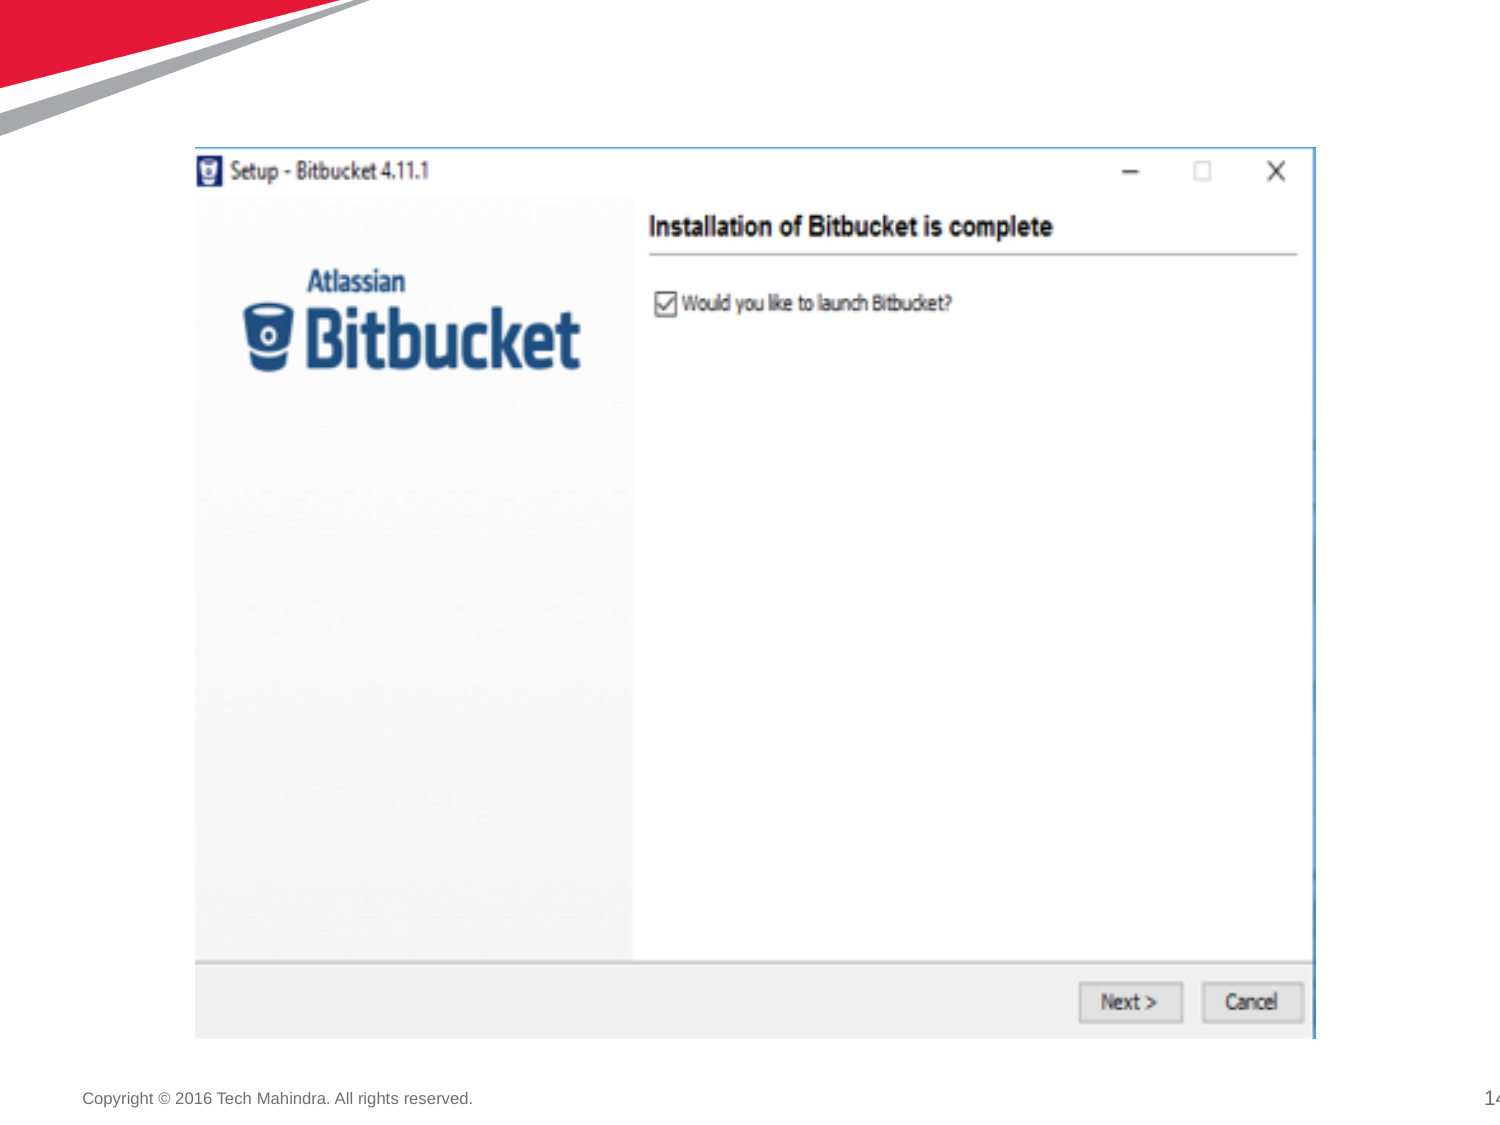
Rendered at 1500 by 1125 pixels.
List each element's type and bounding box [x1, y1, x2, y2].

picture [195, 147, 1317, 1039]
picture [0, 0, 373, 136]
title [78, 119, 1429, 425]
